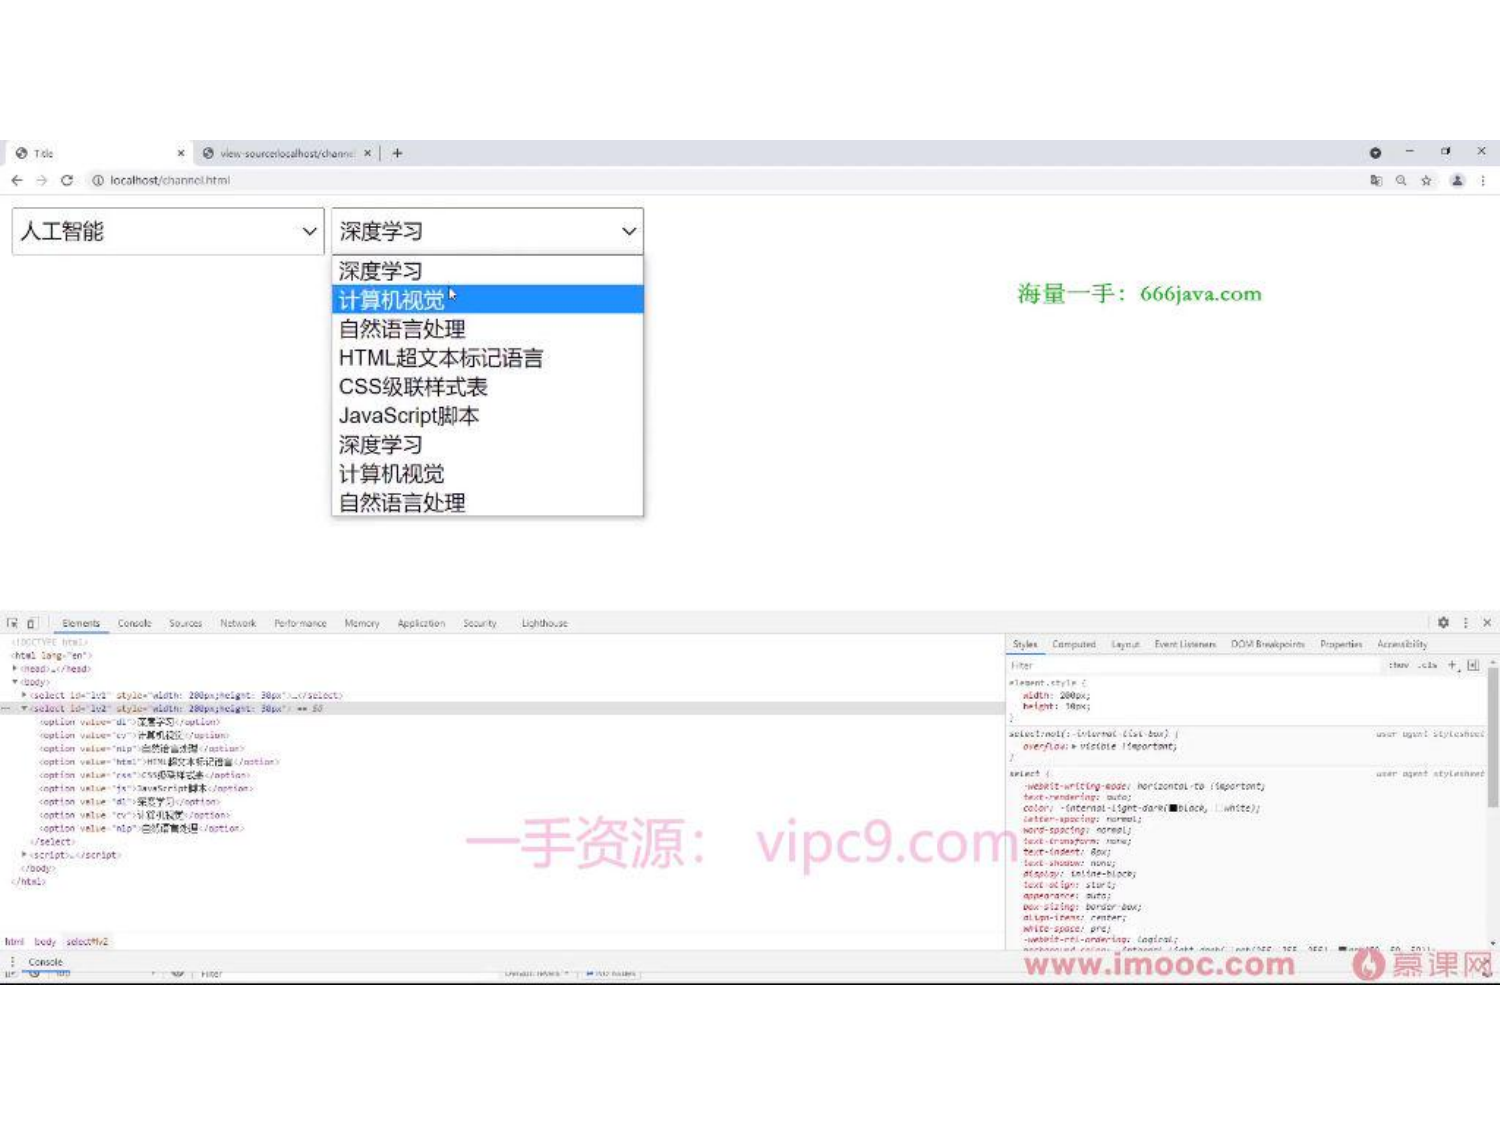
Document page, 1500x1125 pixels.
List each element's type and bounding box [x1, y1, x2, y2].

picture [0, 140, 1500, 985]
